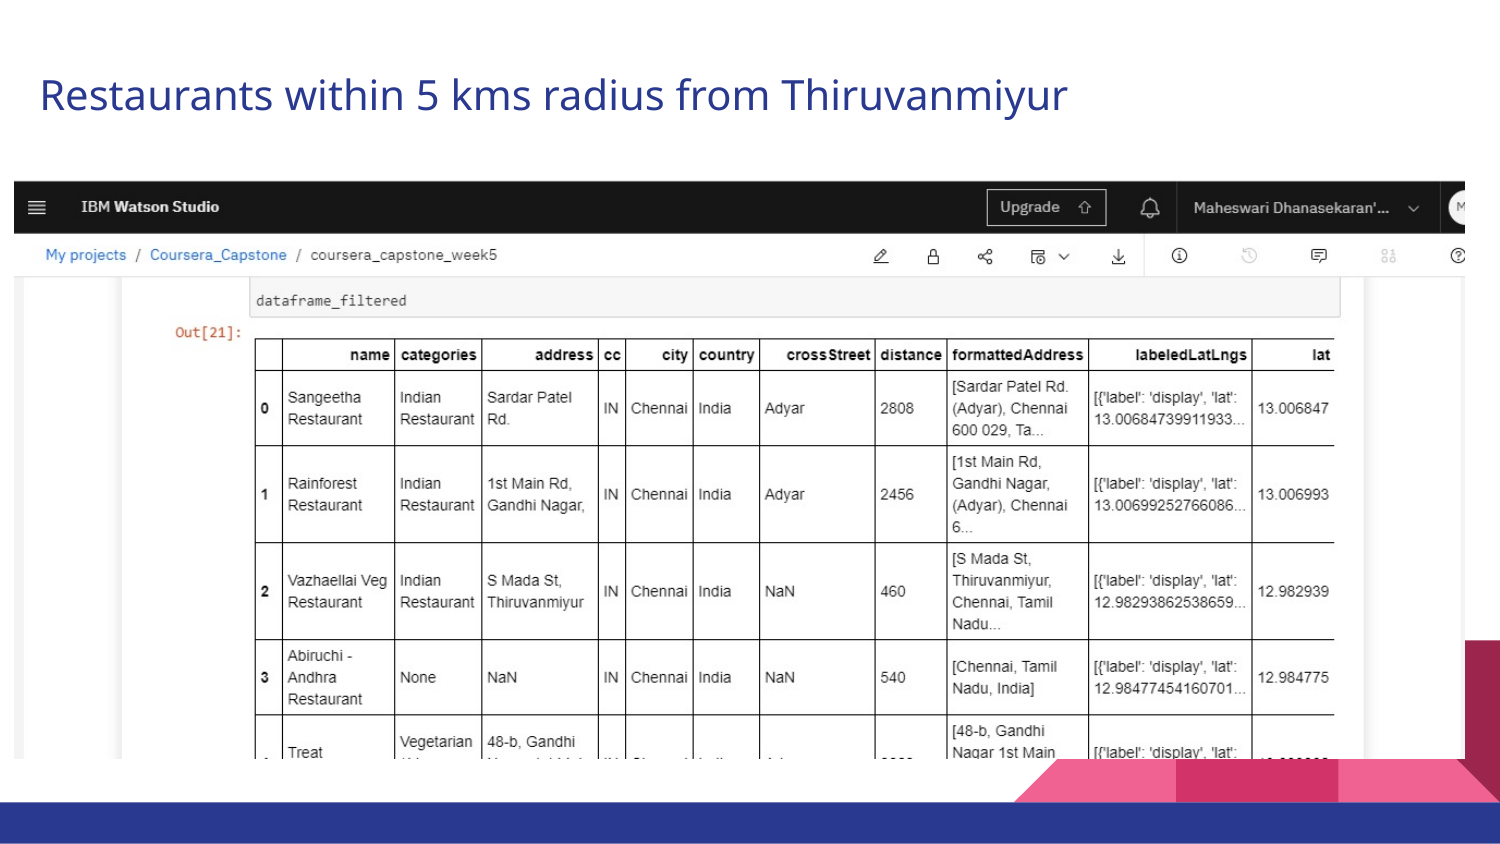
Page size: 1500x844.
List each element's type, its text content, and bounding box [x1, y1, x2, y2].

picture [14, 176, 1465, 760]
text_box Restaurants within 5 kms radius from Thiruvanmiyur [24, 53, 1198, 123]
